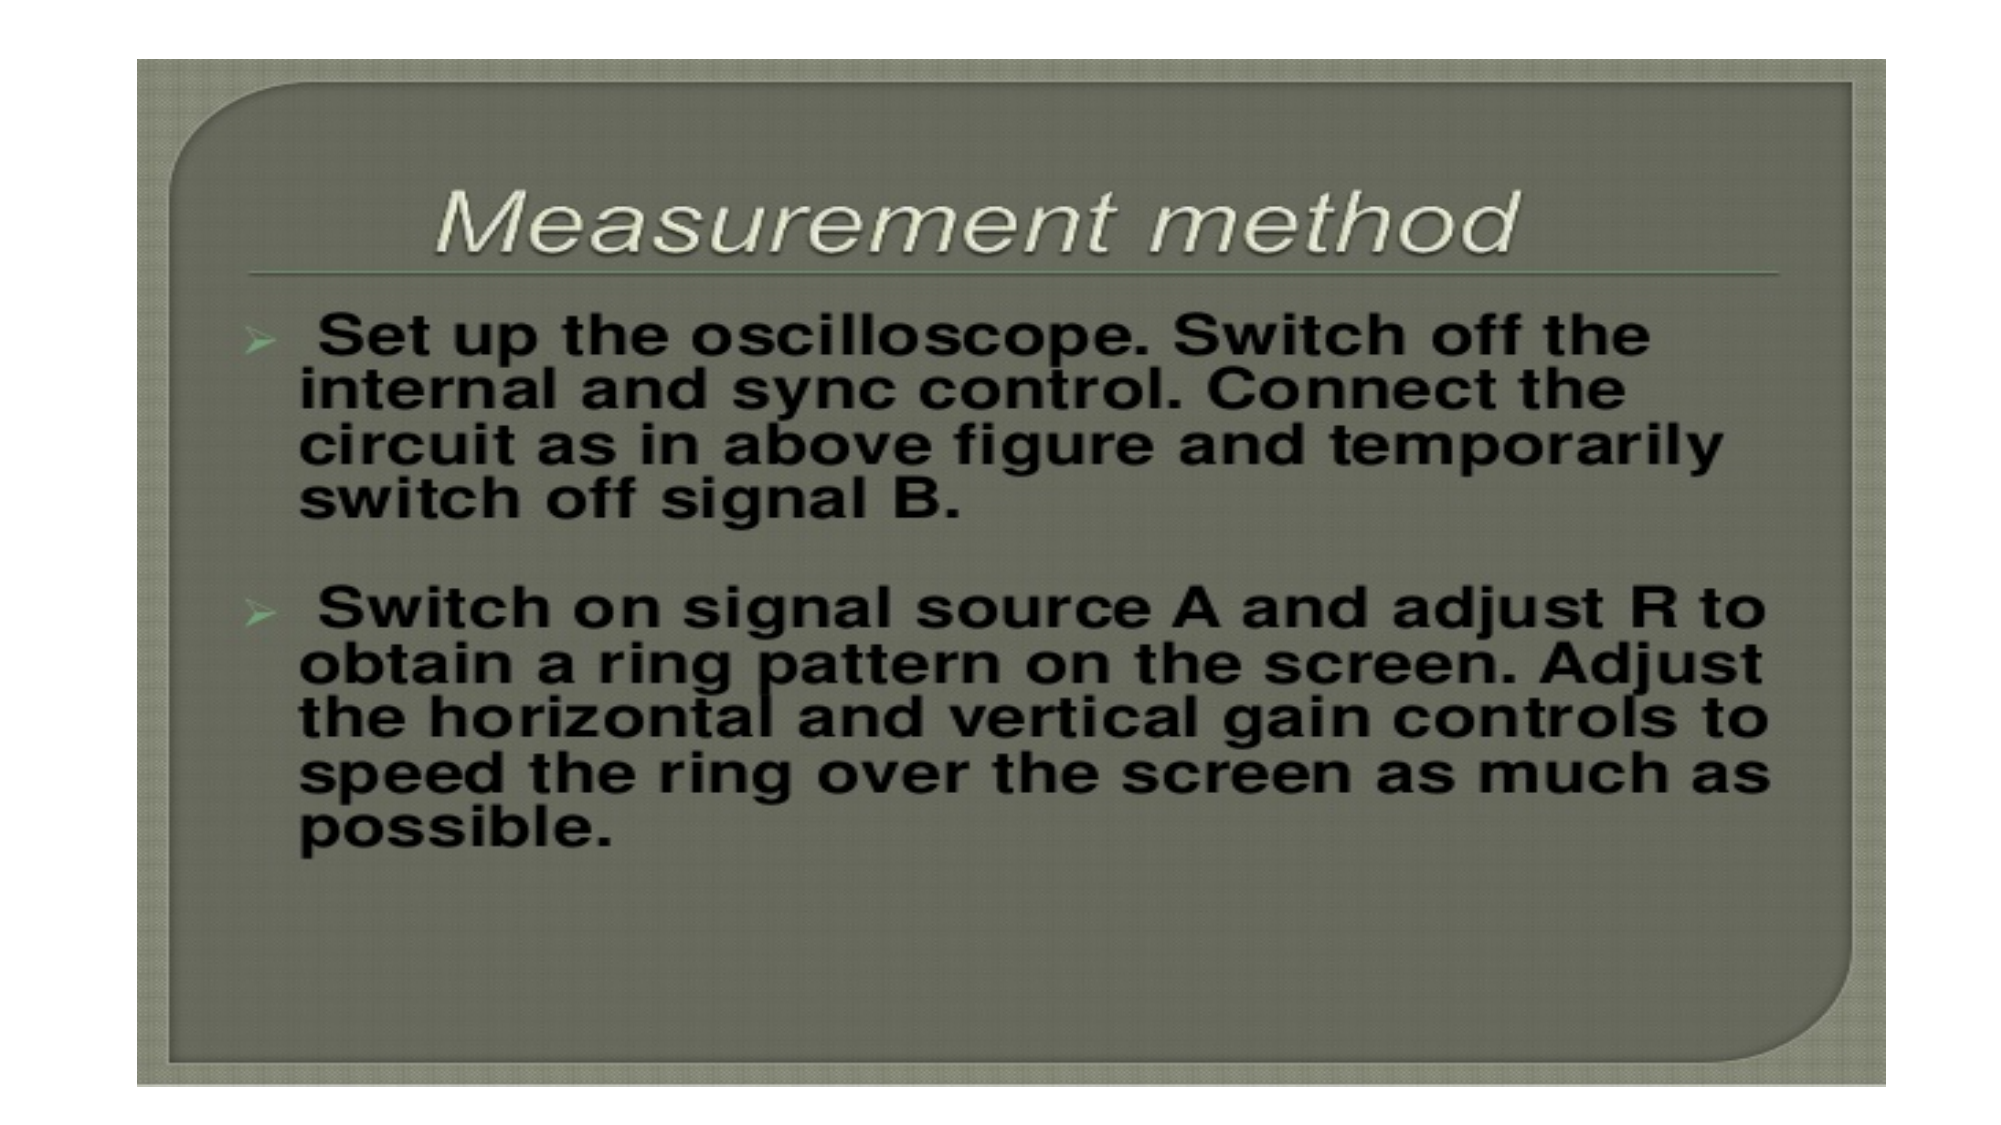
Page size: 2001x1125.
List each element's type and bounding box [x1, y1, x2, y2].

picture [137, 59, 1886, 1087]
